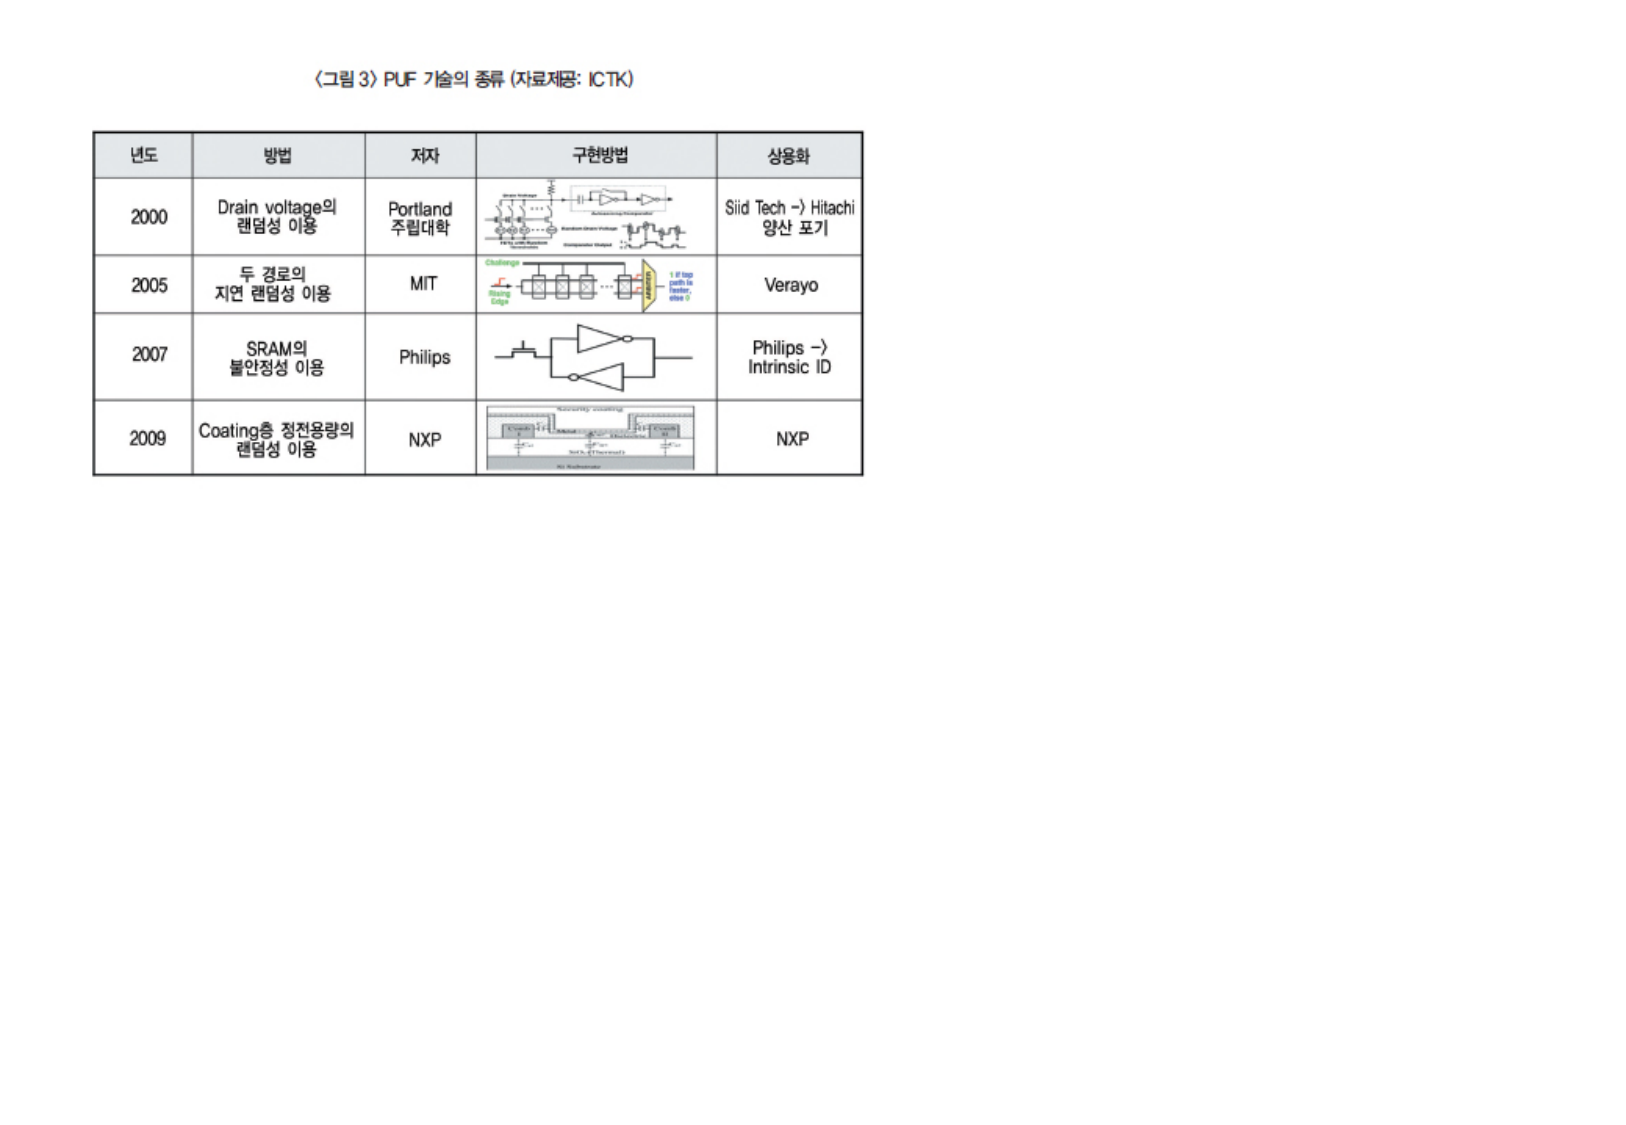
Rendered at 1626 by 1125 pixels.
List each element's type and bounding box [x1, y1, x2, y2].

picture [65, 49, 884, 499]
